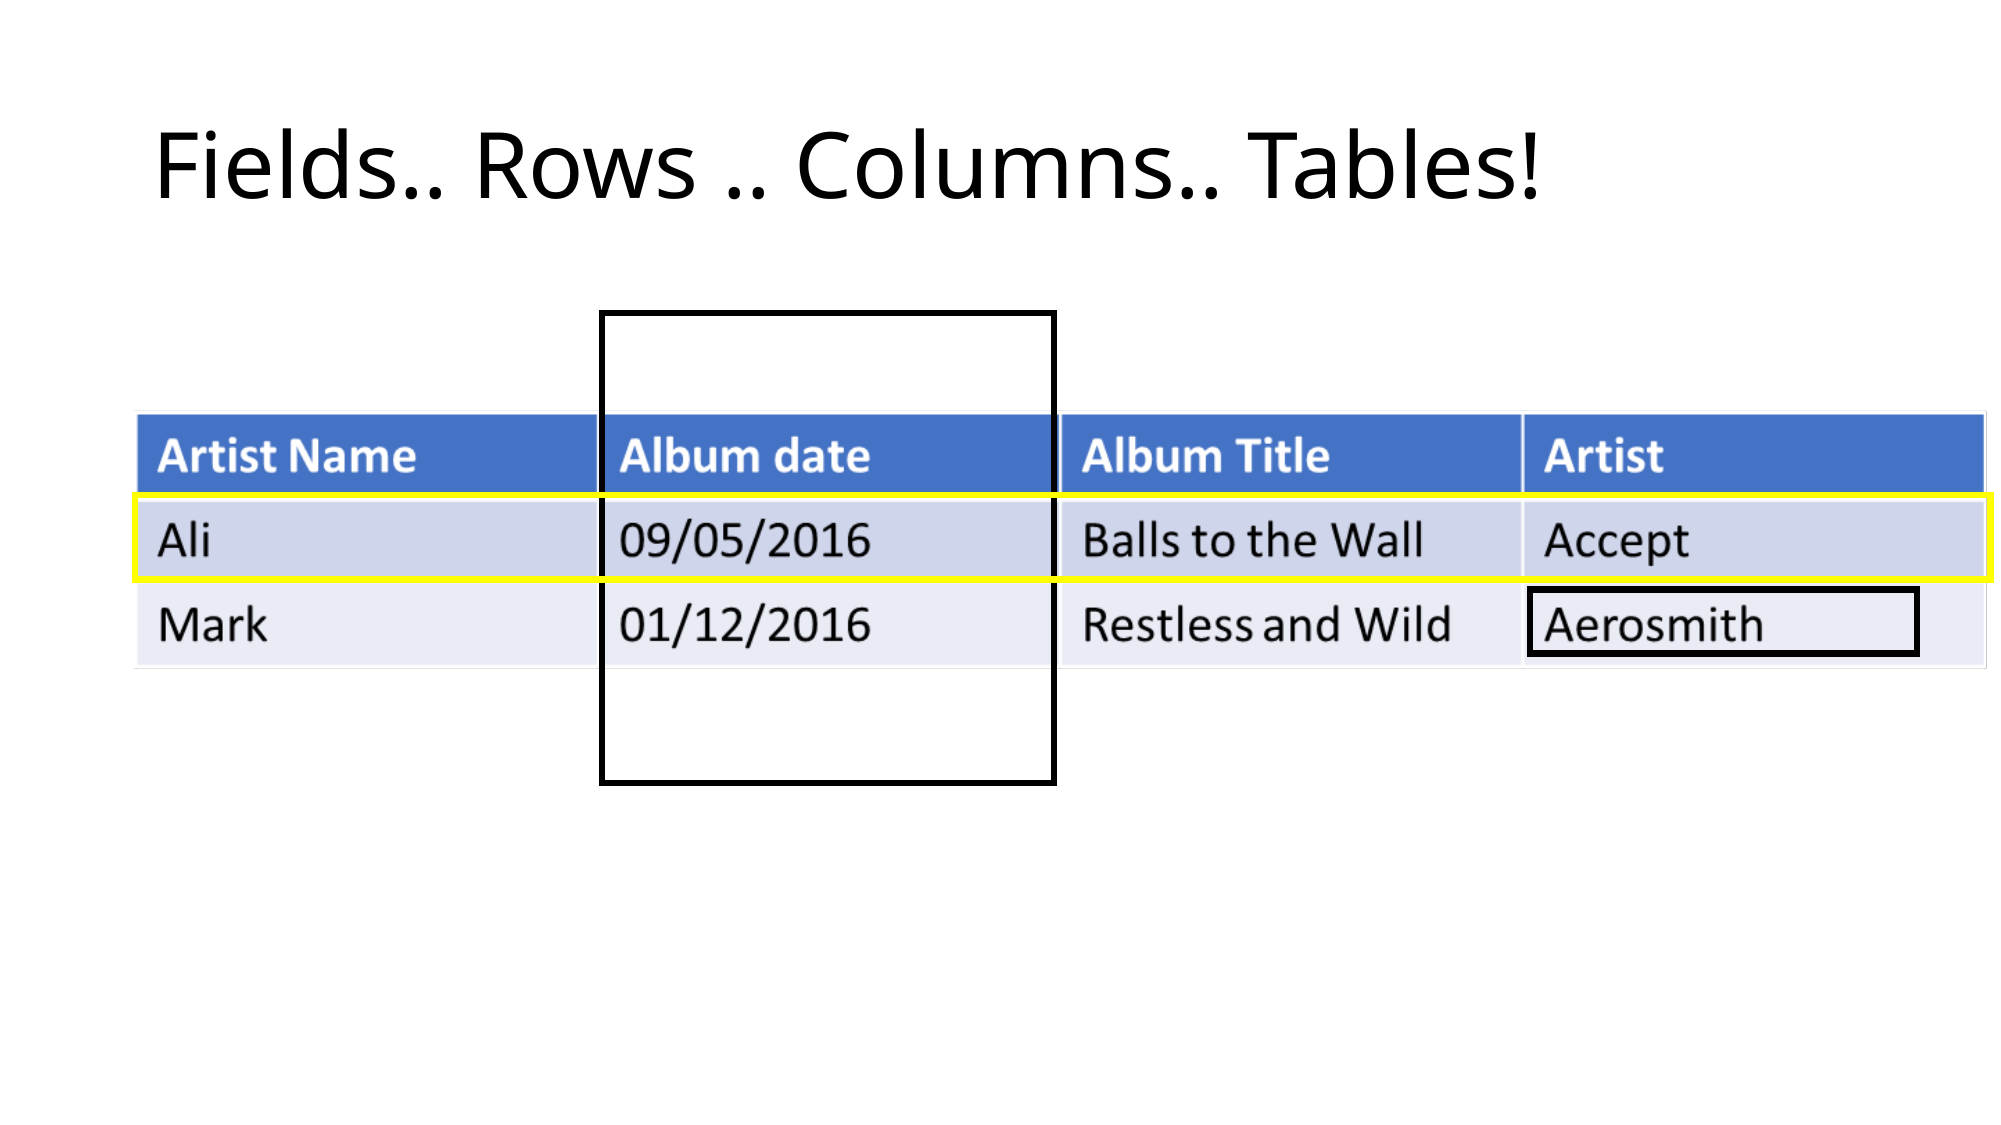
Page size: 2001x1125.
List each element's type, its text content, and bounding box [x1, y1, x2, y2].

title Fields.. Rows .. Columns.. Tables! [137, 59, 1863, 278]
text_box [601, 312, 1055, 405]
picture [134, 405, 1991, 687]
text_box [601, 687, 1055, 784]
